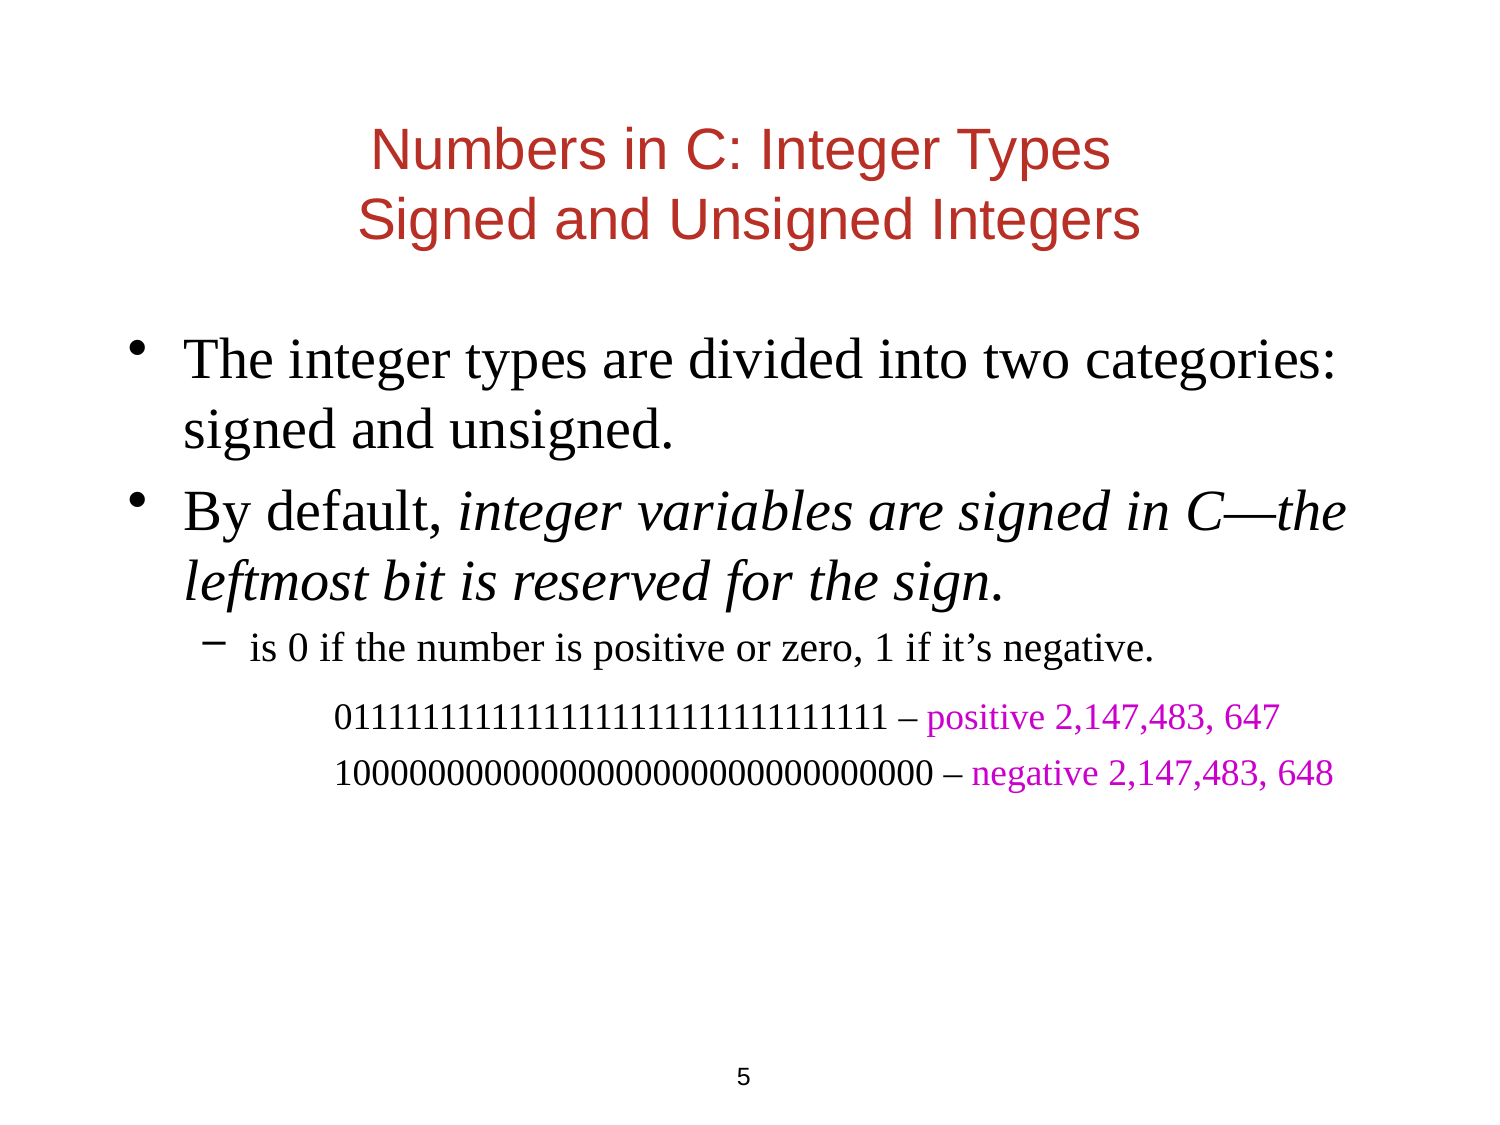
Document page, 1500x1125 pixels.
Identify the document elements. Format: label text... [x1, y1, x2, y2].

text_box 5 [687, 1050, 800, 1100]
list The integer types are divided into two categories: signed and unsigned. By default, integer variables are signed in C—the leftmost bit is reserved for the sign. is 0 if the number is positive or zero, 1 if it’s negative. 01111111111111111111111111111111 – positive 2,147,483, 647 10000000000000000000000000000000 – negative 2,147,483, 648 [112, 312, 1388, 1038]
title Numbers in C: Integer Types Signed and Unsigned Integers [112, 125, 1388, 238]
